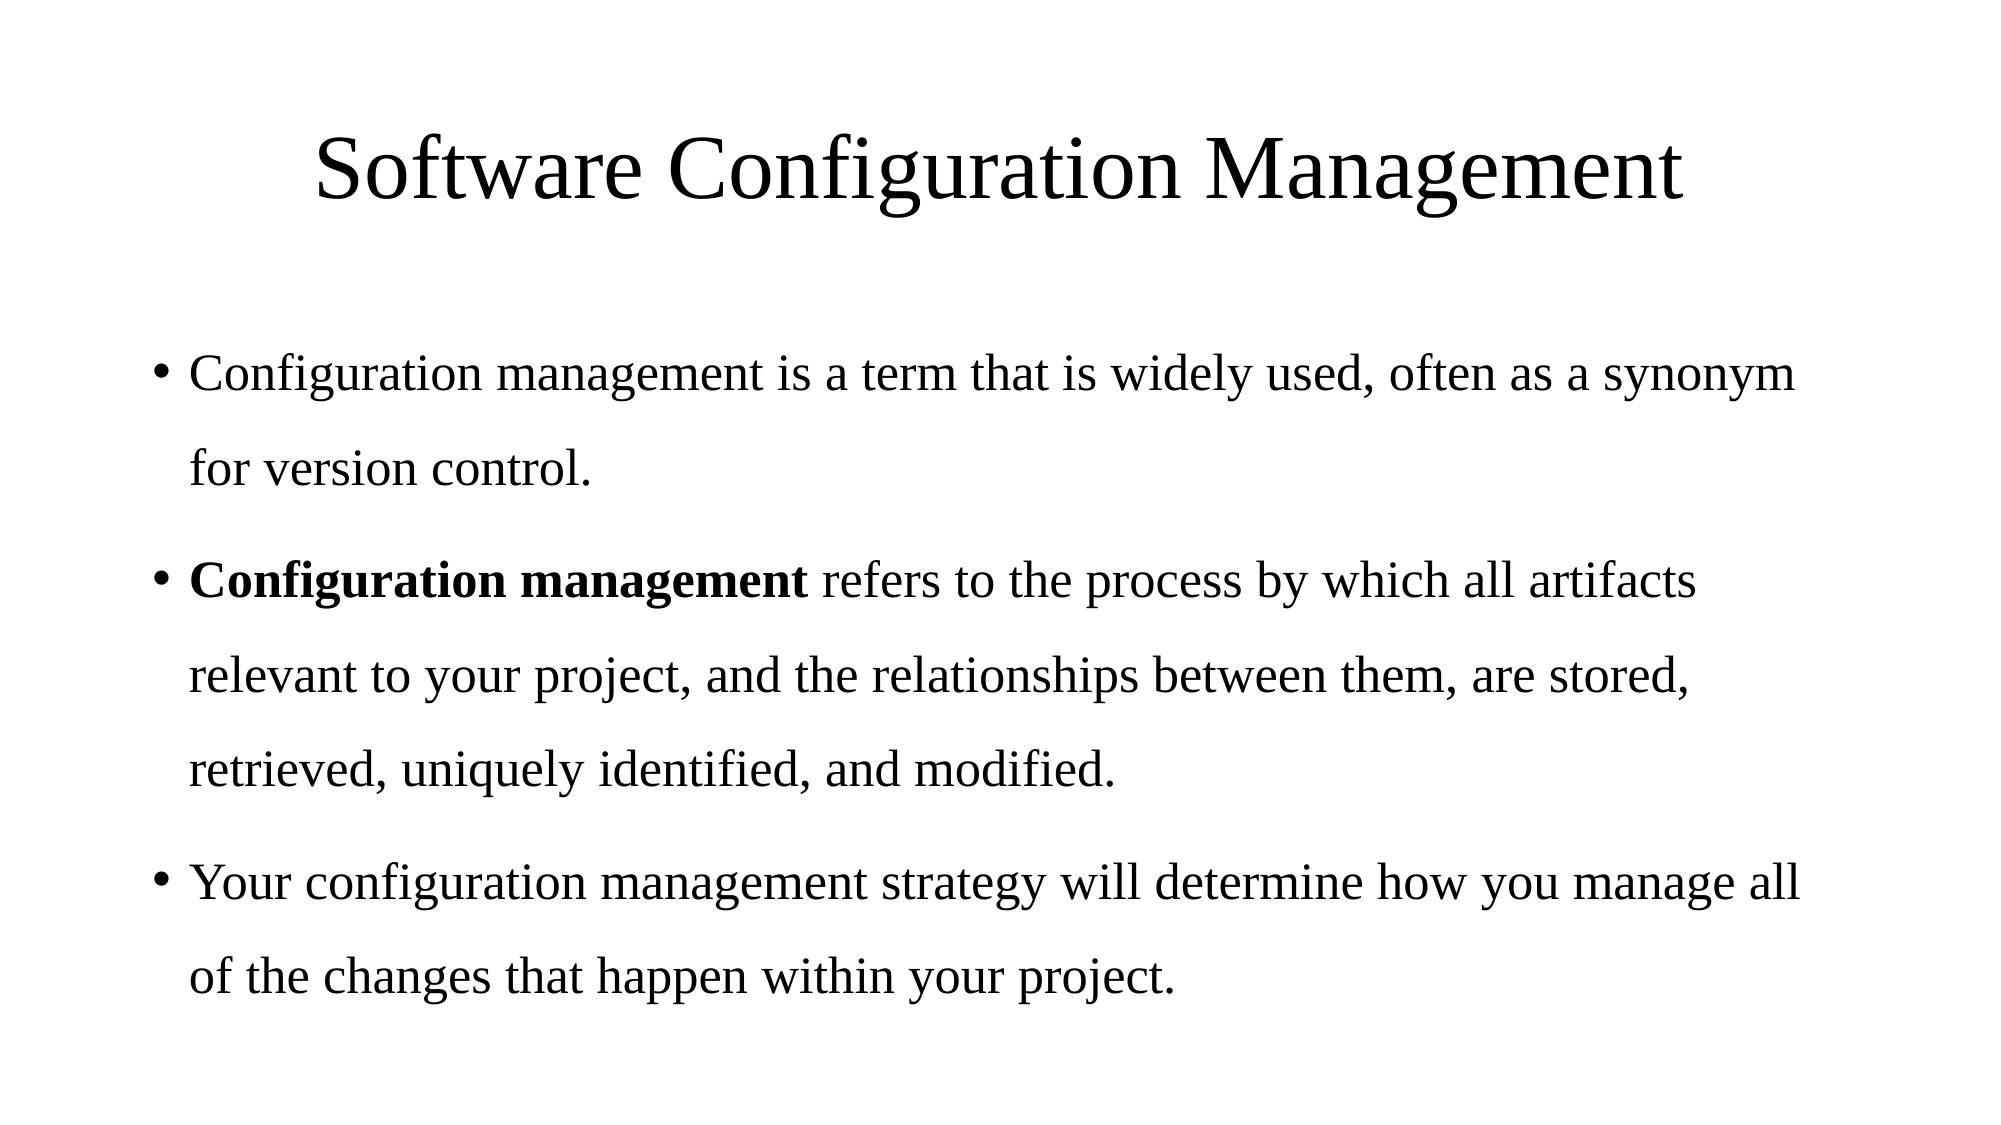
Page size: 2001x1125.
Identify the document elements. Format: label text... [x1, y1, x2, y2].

list Configuration management is a term that is widely used, often as a synonym for version control. Configuration management refers to the process by which all artifacts relevant to your project, and the relationships between them, are stored, retrieved, uniquely identified, and modified. Your configuration management strategy will determine how you manage all of the changes that happen within your project. [137, 299, 1863, 1014]
title Software Configuration Management [137, 59, 1863, 278]
